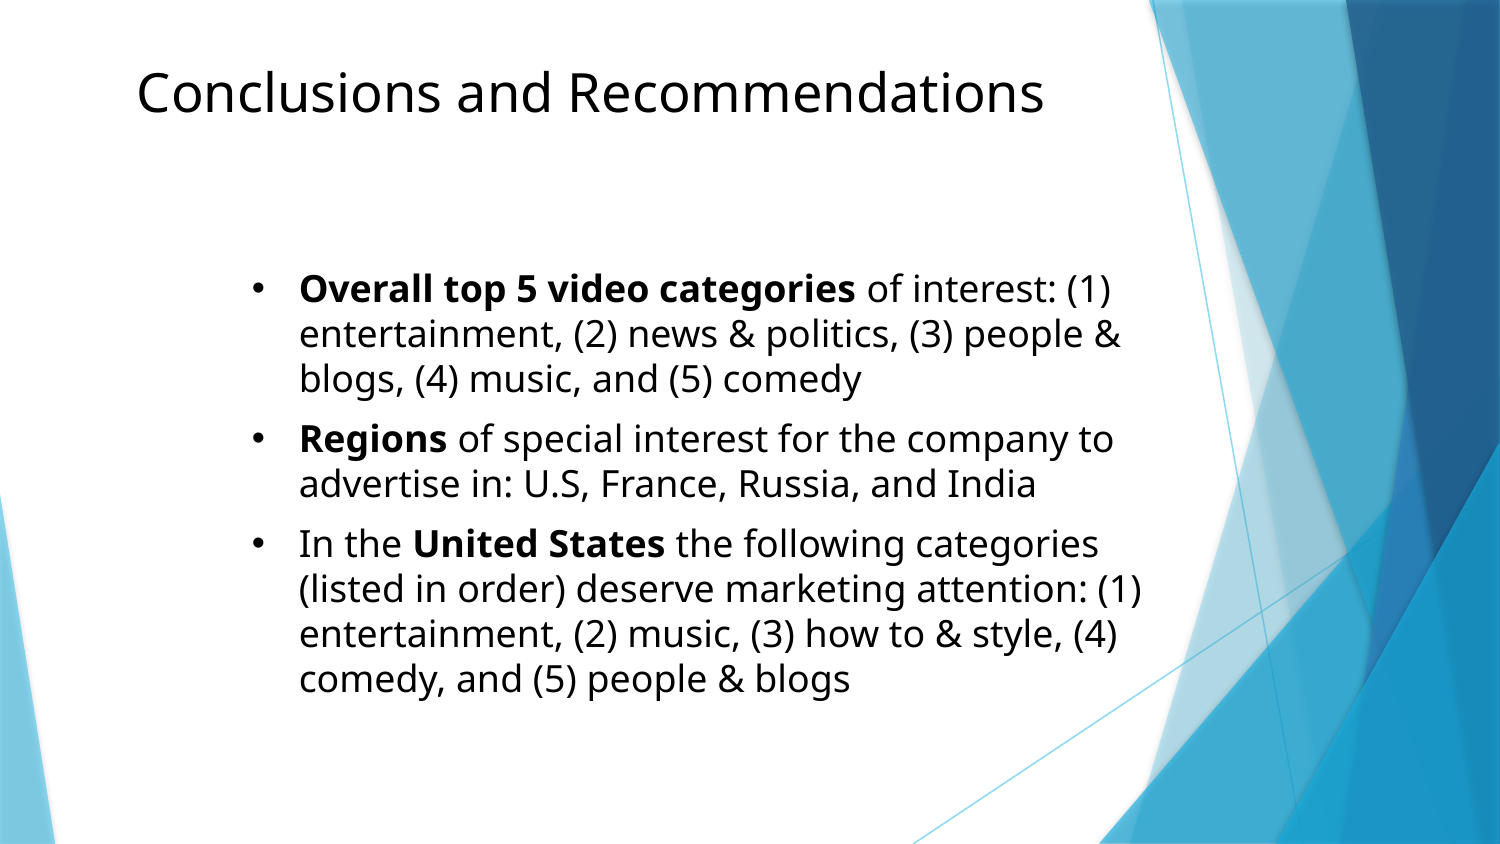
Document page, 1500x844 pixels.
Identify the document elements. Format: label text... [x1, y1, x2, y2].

text_box Overall top 5 video categories of interest: (1) entertainment, (2) news & politics, (3) people & blogs, (4) music, and (5) comedy Regions of special interest for the company to advertise in: U.S, France, Russia, and India In the United States the following categories (listed in order) deserve marketing attention: (1) entertainment, (2) music, (3) how to & style, (4) comedy, and (5) people & blogs [237, 257, 1209, 753]
title Conclusions and Recommendations [19, 10, 1164, 171]
